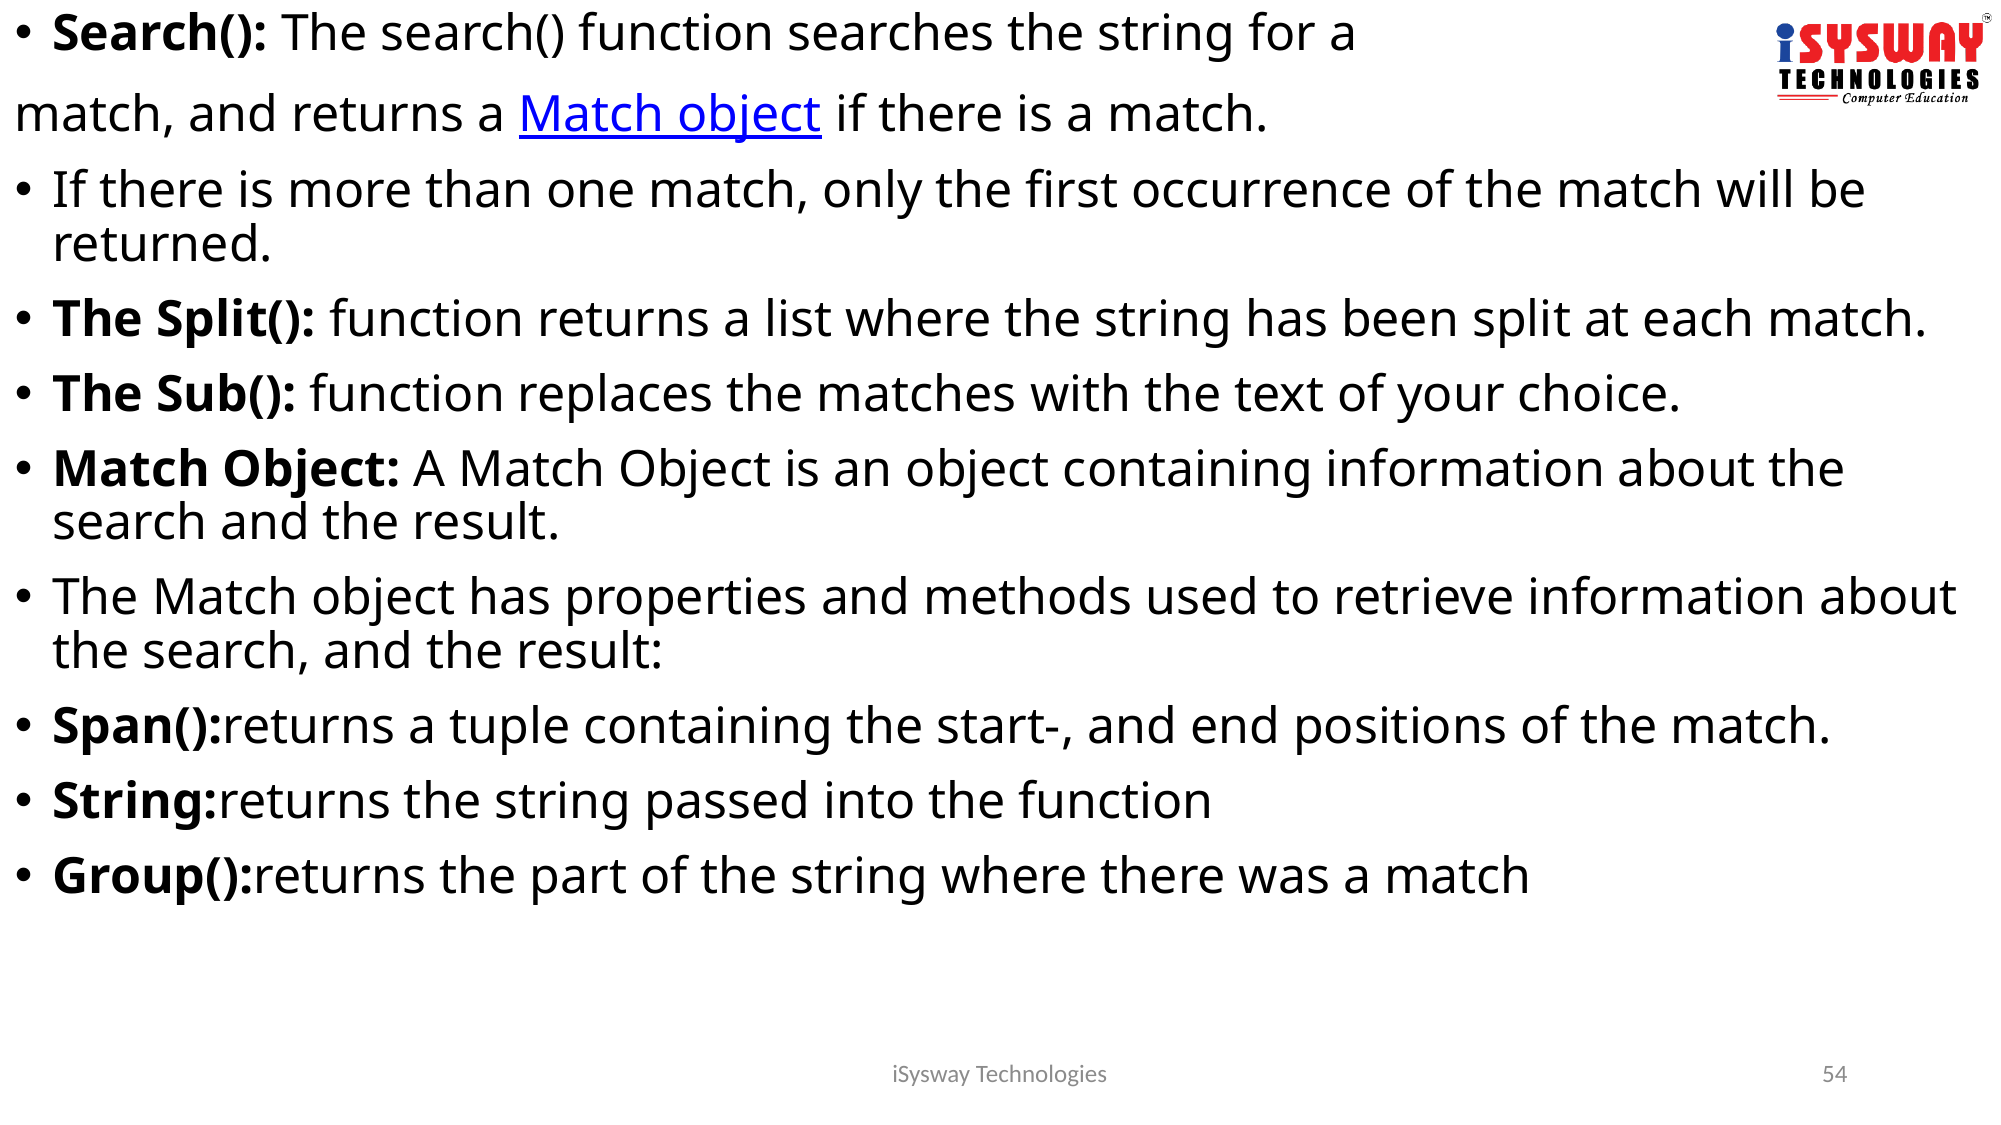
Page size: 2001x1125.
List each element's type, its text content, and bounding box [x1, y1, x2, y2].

picture [1766, 0, 2000, 126]
slide_number 54 [1412, 1042, 1863, 1103]
footer iSysway Technologies [662, 1042, 1338, 1103]
list Search(): The search() function searches the string for a match, and returns a Match object if there is a match. If there is more than one match, only the first occurrence of the match will be returned. The Split(): function returns a list where the string has been split at each match. The Sub(): function replaces the matches with the text of your choice. Match Object: A Match Object is an object containing information about the search and the result. The Match object has properties and methods used to retrieve information about the search, and the result: Span():returns a tuple containing the start-, and end positions of the match. String:returns the string passed into the function Group():returns the part of the string where there was a match [0, 0, 2000, 1125]
